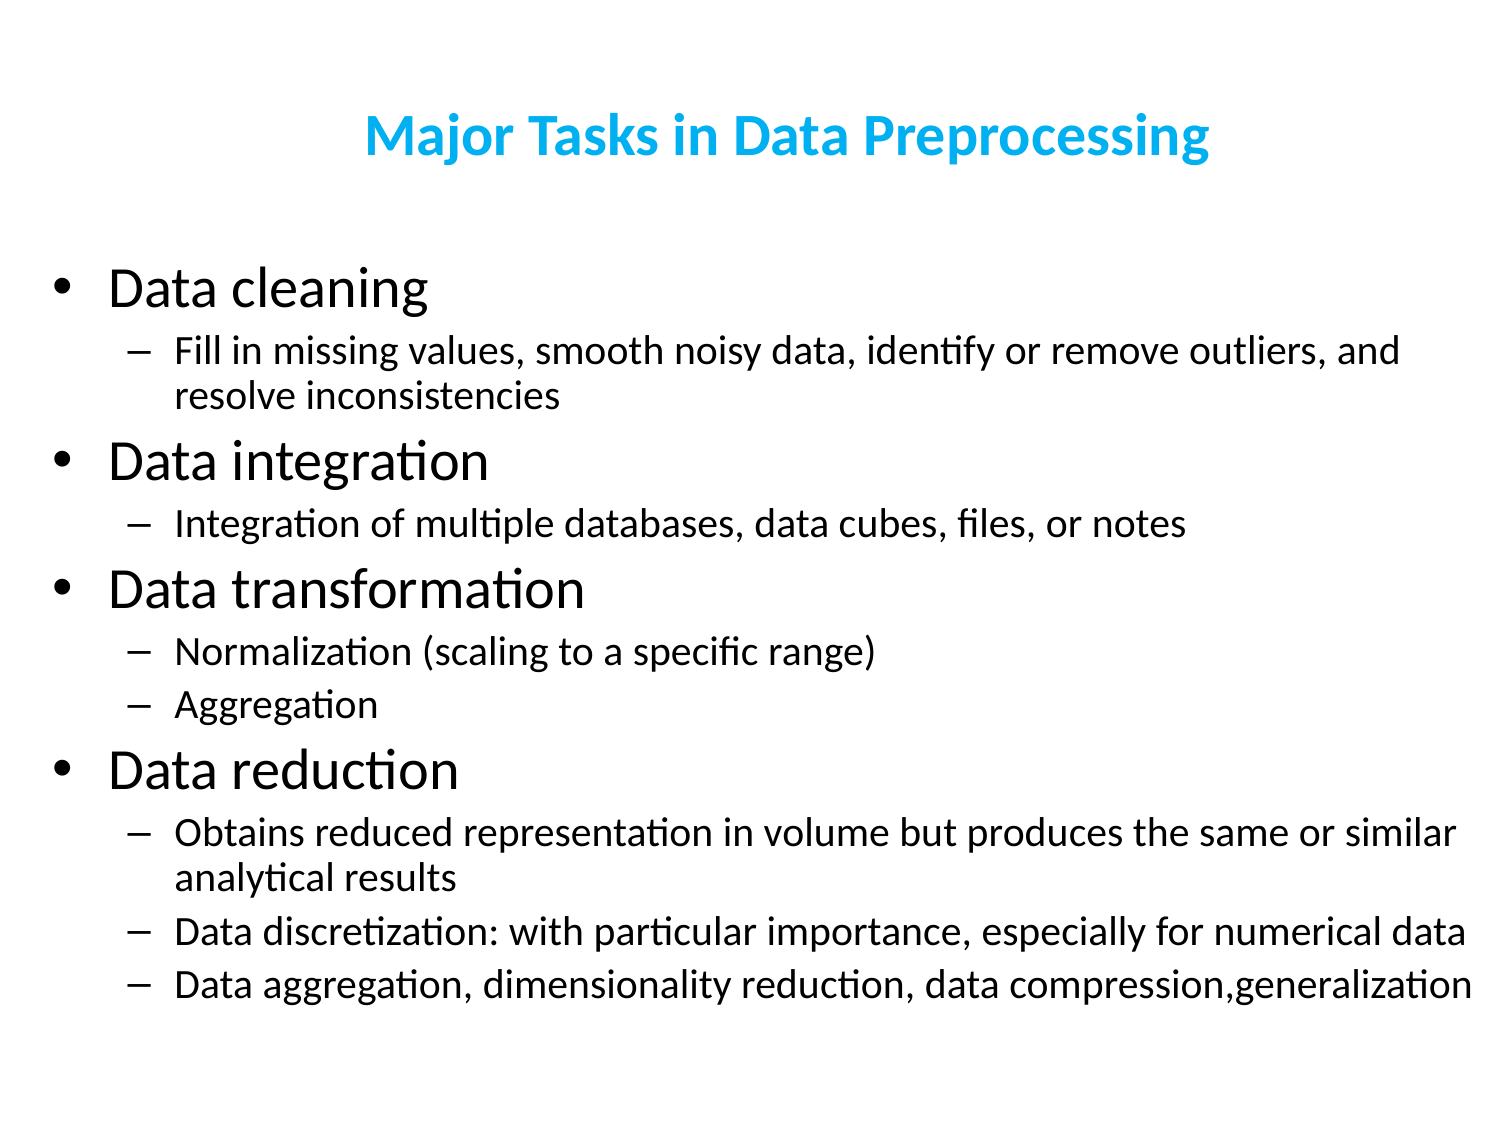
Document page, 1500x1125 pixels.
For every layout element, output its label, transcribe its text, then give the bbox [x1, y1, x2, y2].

title Major Tasks in Data Preprocessing [137, 87, 1438, 175]
list Data cleaning Fill in missing values, smooth noisy data, identify or remove outliers, and resolve inconsistencies Data integration Integration of multiple databases, data cubes, files, or notes Data transformation Normalization (scaling to a specific range) Aggregation Data reduction Obtains reduced representation in volume but produces the same or similar analytical results Data discretization: with particular importance, especially for numerical data Data aggregation, dimensionality reduction, data compression,generalization [37, 249, 1500, 1038]
